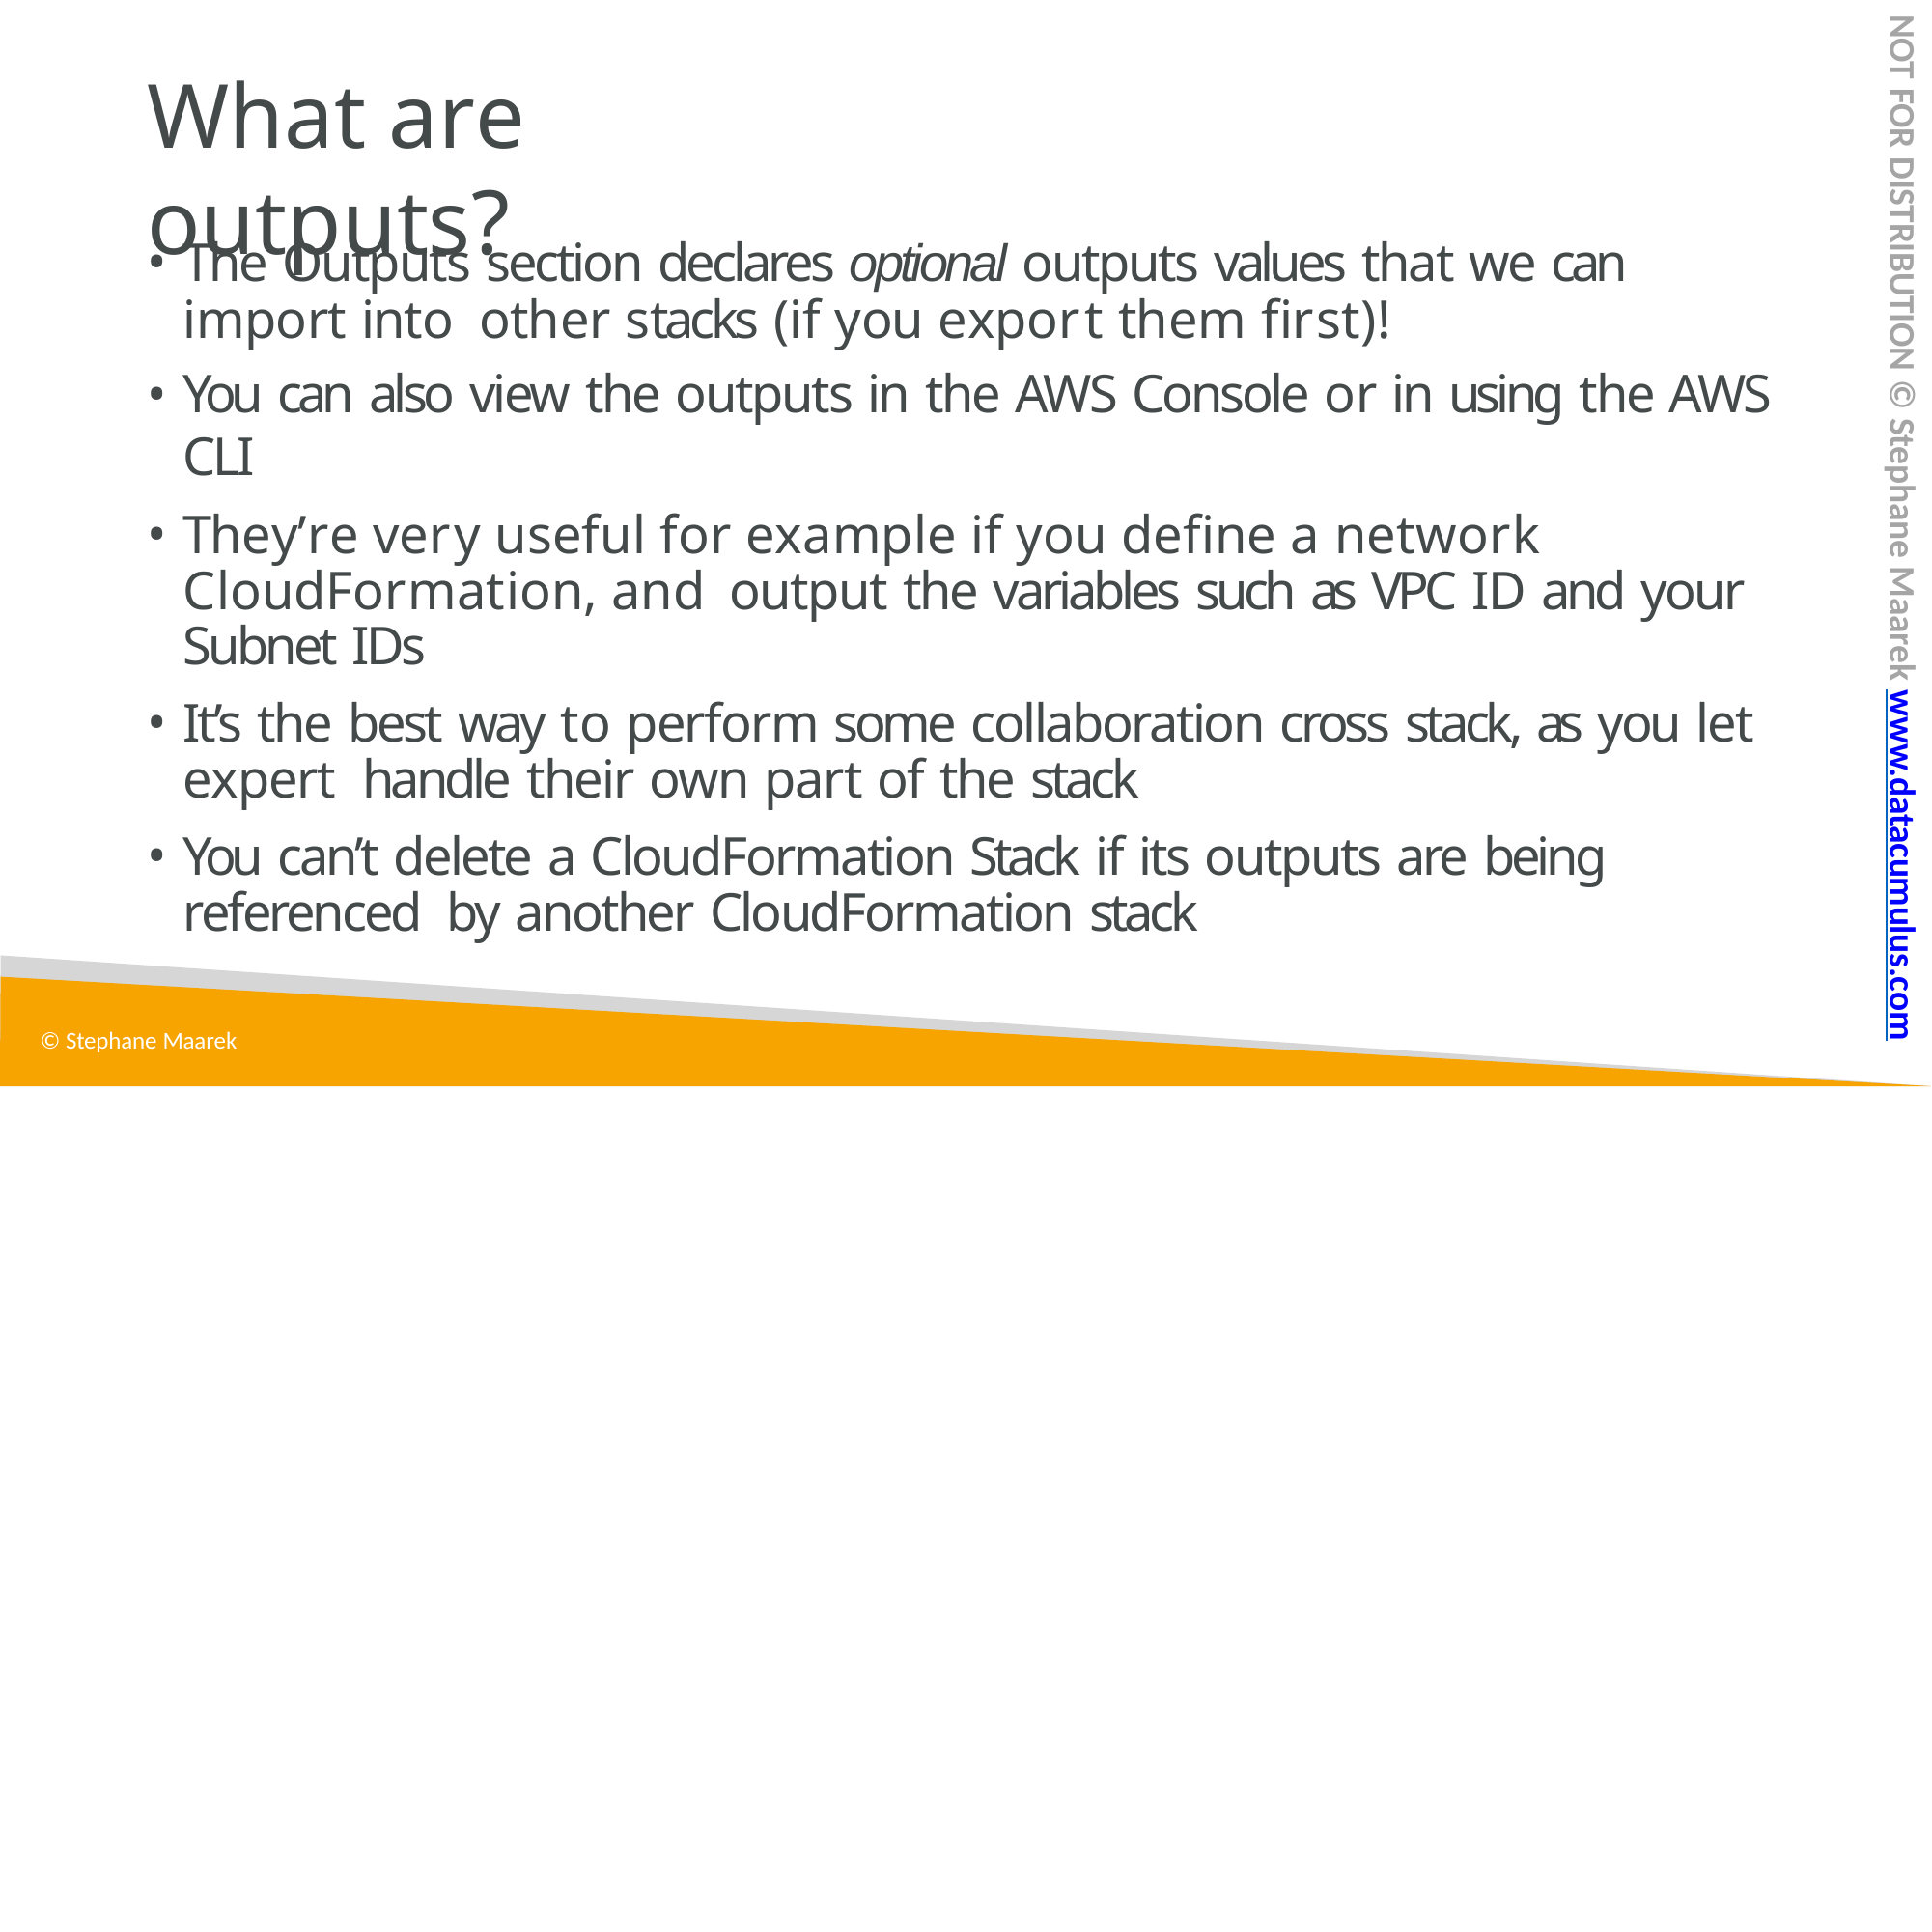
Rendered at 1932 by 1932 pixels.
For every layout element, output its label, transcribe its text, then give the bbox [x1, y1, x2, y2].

title What are outputs? [145, 58, 798, 226]
text_box © Stephane Maarek [38, 1024, 241, 1054]
text_box NOT FOR DISTRIBUTION © Stephane Maarek www.datacumulus.com [1877, 12, 1926, 1051]
text_box The Outputs section declares optional outputs values that we can import into other stacks (if you export them first)! You can also view the outputs in the AWS Console or in using the AWS CLI They’re very useful for example if you define a network CloudFormation, and output the variables such as VPC ID and your Subnet IDs It’s the best way to perform some collaboration cross stack, as you let expert handle their own part of the stack You can’t delete a CloudFormation Stack if its outputs are being referenced by another CloudFormation stack [145, 226, 1779, 941]
